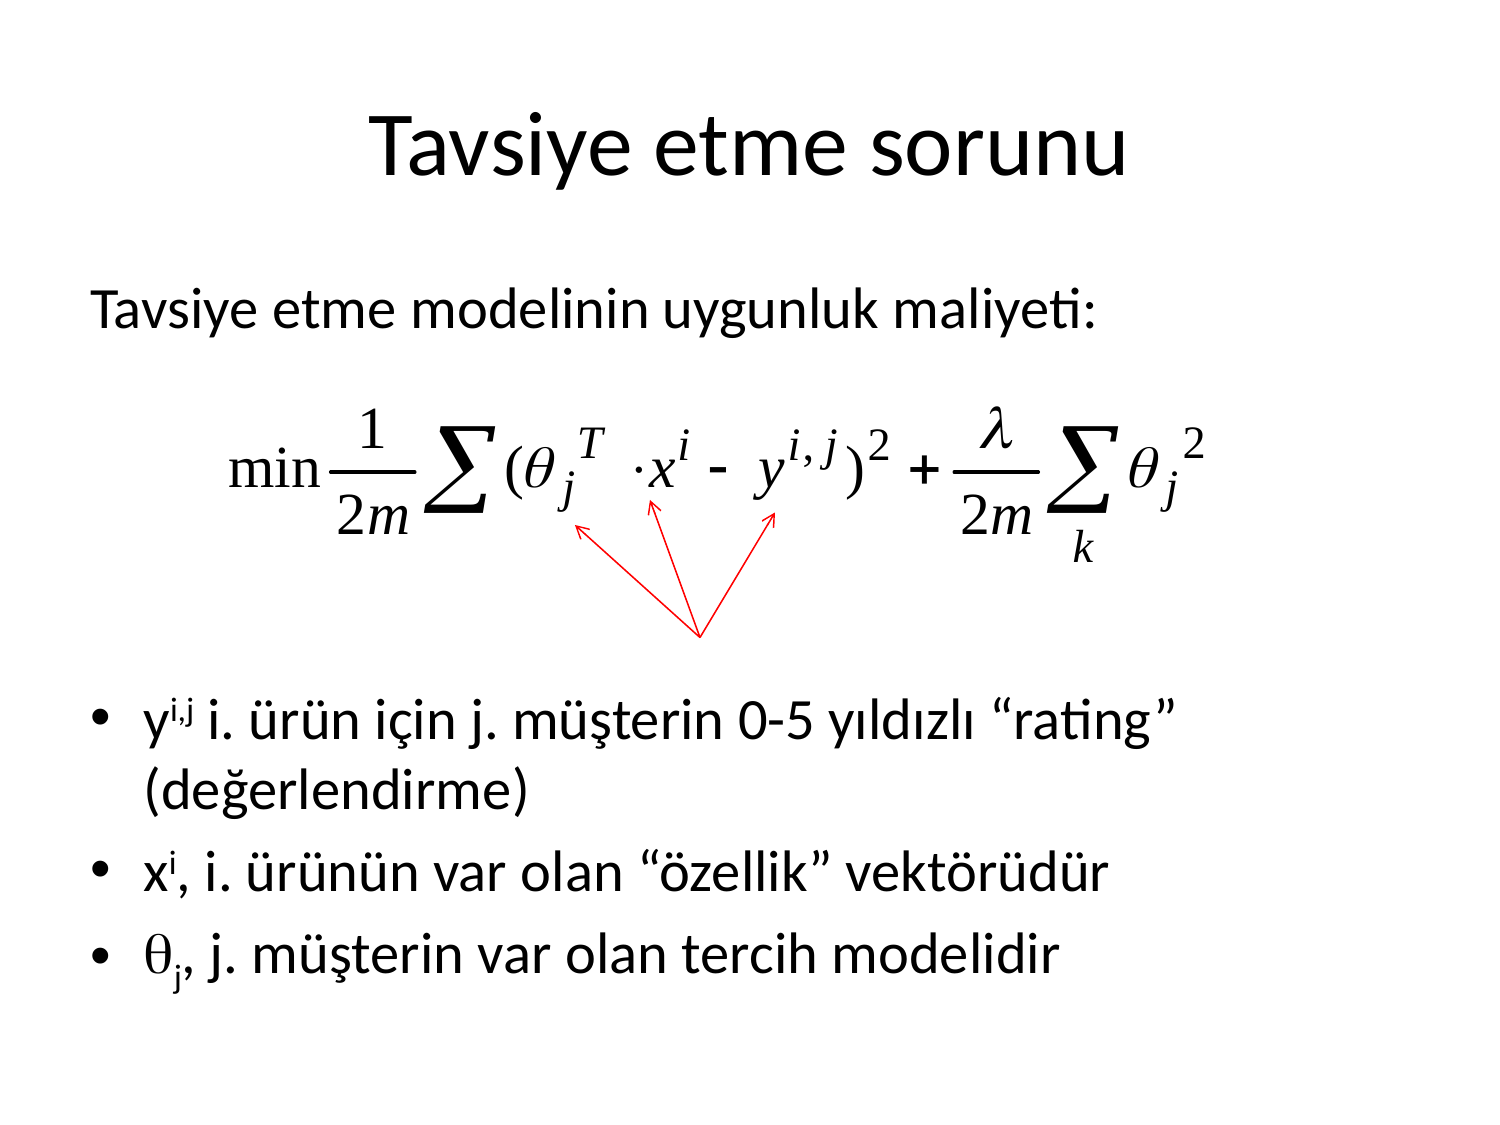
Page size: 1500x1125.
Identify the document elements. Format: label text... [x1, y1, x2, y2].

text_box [649, 499, 701, 638]
title Tavsiye etme sorunu [75, 45, 1425, 233]
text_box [574, 524, 644, 638]
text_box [699, 512, 776, 638]
list Tavsiye etme modelinin uygunluk maliyeti: yi,j i. ürün için j. müşterin 0-5 yıldızlı “rating” (değerlendirme) xi, i. ürünün var olan “özellik” vektörüdür j, j. müşterin var olan tercih modelidir [75, 262, 1425, 1005]
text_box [215, 387, 1224, 587]
